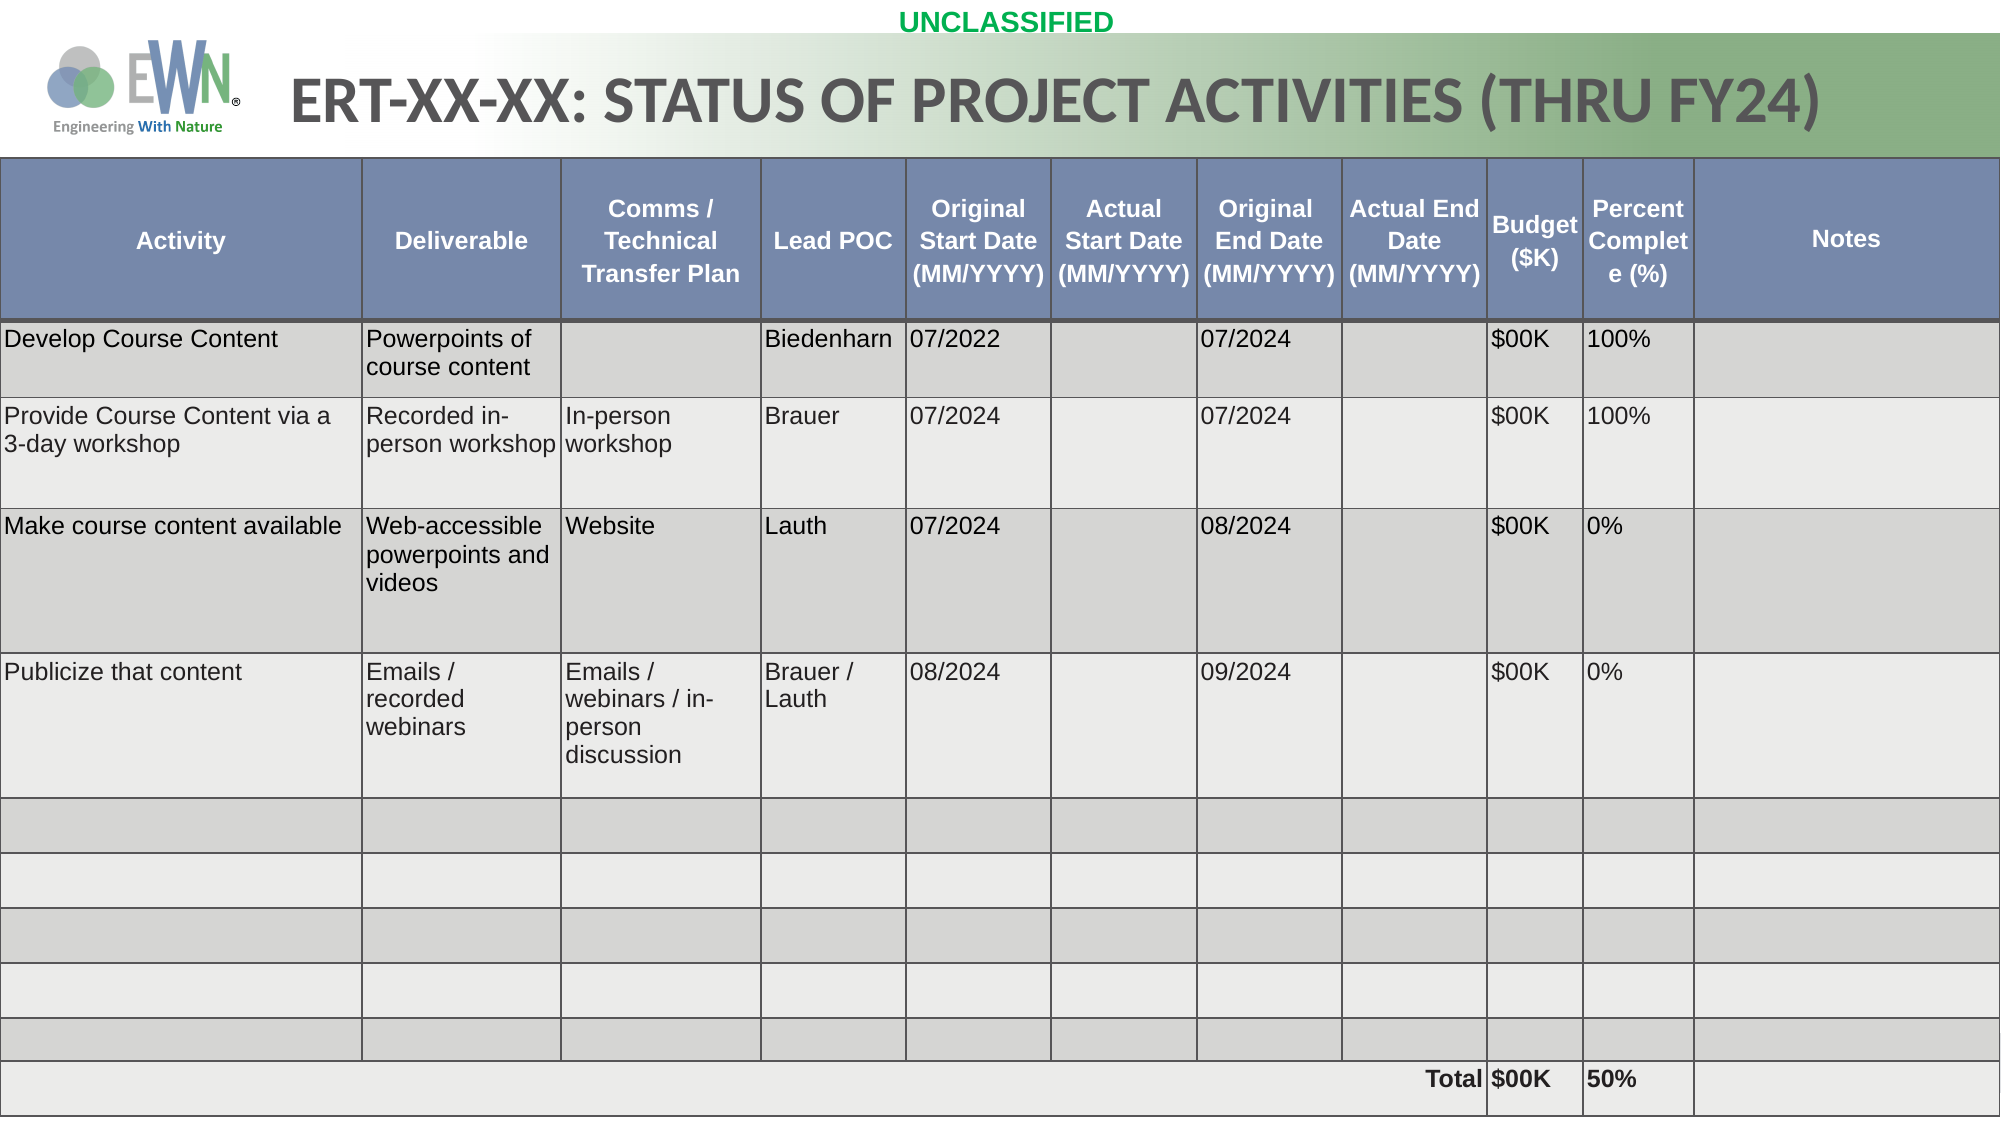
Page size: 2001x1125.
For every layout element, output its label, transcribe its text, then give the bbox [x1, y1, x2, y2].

table_cell [907, 854, 1050, 907]
table_header Budget ($K) [1488, 159, 1582, 318]
picture [1957, 33, 2000, 157]
table_cell [907, 909, 1050, 962]
table_cell [363, 909, 560, 962]
table_cell [762, 1019, 905, 1060]
table_header Original Start Date (MM/YYYY) [907, 159, 1050, 318]
table_cell [1198, 1019, 1341, 1060]
table_cell [562, 799, 760, 852]
table_cell 08/2024 [907, 654, 1050, 797]
table_cell [1, 909, 361, 962]
table_cell [1488, 1019, 1582, 1060]
picture [43, 38, 255, 146]
table_cell 07/2022 [907, 323, 1050, 397]
table_cell [1343, 654, 1486, 797]
table_cell [562, 909, 760, 962]
table_cell [1343, 1019, 1486, 1060]
table_cell [1488, 854, 1582, 907]
table_header Notes [1695, 159, 1999, 318]
table_cell [1, 1019, 361, 1060]
table_cell Biedenharn [762, 323, 905, 397]
table_cell [1343, 964, 1486, 1017]
table_cell Lauth [762, 509, 905, 652]
table_header Original End Date (MM/YYYY) [1198, 159, 1341, 318]
table_cell [1488, 964, 1582, 1017]
table_cell $00K [1488, 654, 1582, 797]
table_header Activity [1, 159, 361, 318]
table_cell Emails / recorded webinars [363, 654, 560, 797]
table_cell [907, 799, 1050, 852]
table_cell [1052, 799, 1196, 852]
table_cell [1695, 854, 1999, 907]
table_cell [1584, 799, 1693, 852]
table_cell In-person workshop [562, 398, 760, 508]
table_cell $00K [1488, 1062, 1582, 1115]
table_cell Website [562, 509, 760, 652]
table_cell [1052, 964, 1196, 1017]
table_cell Powerpoints of course content [363, 323, 560, 397]
table_cell [363, 854, 560, 907]
table_cell $00K [1488, 323, 1582, 397]
table_cell [562, 1019, 760, 1060]
table_cell [1695, 323, 1999, 397]
table_cell [1052, 323, 1196, 397]
table_cell [363, 799, 560, 852]
table_cell [1343, 854, 1486, 907]
table_cell [1052, 398, 1196, 508]
table_cell Develop Course Content [1, 323, 361, 397]
table_cell [1488, 799, 1582, 852]
table_cell [907, 1019, 1050, 1060]
table_cell 07/2024 [1198, 398, 1341, 508]
table_cell 100% [1584, 398, 1693, 508]
table_header Actual Start Date (MM/YYYY) [1052, 159, 1196, 318]
table_cell 0% [1584, 654, 1693, 797]
table_cell [1343, 323, 1486, 397]
table_cell [1052, 909, 1196, 962]
table_header Comms / Technical Transfer Plan [562, 159, 760, 318]
table_cell [1, 964, 361, 1017]
title ERT-XX-XX: Status of Project Activities (Thru FY24) [282, 33, 1957, 157]
table_cell [1052, 654, 1196, 797]
table_cell $00K [1488, 509, 1582, 652]
table_cell [1695, 799, 1999, 852]
table_cell Provide Course Content via a 3-day workshop [1, 398, 361, 508]
table_cell [1, 799, 361, 852]
table_cell 07/2024 [907, 509, 1050, 652]
table_cell 07/2024 [1198, 323, 1341, 397]
table_cell [1695, 654, 1999, 797]
table_header Percent Complete (%) [1584, 159, 1693, 318]
table_cell [363, 1019, 560, 1060]
table_cell [1695, 964, 1999, 1017]
table_cell [1488, 909, 1582, 962]
table_cell [562, 964, 760, 1017]
table_cell Total [1, 1062, 1486, 1115]
table_cell [1198, 909, 1341, 962]
table_cell Web-accessible powerpoints and videos [363, 509, 560, 652]
table_header Lead POC [762, 159, 905, 318]
table_header Actual End Date (MM/YYYY) [1343, 159, 1486, 318]
table_cell [1052, 509, 1196, 652]
table_header Deliverable [363, 159, 560, 318]
table_cell [1198, 799, 1341, 852]
table_cell [1, 854, 361, 907]
table_cell [1584, 909, 1693, 962]
table_cell [1584, 854, 1693, 907]
table_cell [1198, 964, 1341, 1017]
table_cell [1584, 1019, 1693, 1060]
table_cell [1052, 854, 1196, 907]
table_cell $00K [1488, 398, 1582, 508]
table_cell [762, 909, 905, 962]
table_cell Make course content available [1, 509, 361, 652]
table_cell [562, 323, 760, 397]
table_cell [1584, 964, 1693, 1017]
table_cell [1695, 398, 1999, 508]
table_cell [762, 854, 905, 907]
table_cell [1695, 909, 1999, 962]
table_cell Emails / webinars / in-person discussion [562, 654, 760, 797]
table_cell [1343, 909, 1486, 962]
table_cell [1343, 509, 1486, 652]
table_cell 100% [1584, 323, 1693, 397]
table_cell Publicize that content [1, 654, 361, 797]
table_cell 08/2024 [1198, 509, 1341, 652]
table_cell Brauer [762, 398, 905, 508]
table_cell 50% [1584, 1062, 1693, 1115]
table_cell [1695, 509, 1999, 652]
table_cell Recorded in-person workshop [363, 398, 560, 508]
table_cell [562, 854, 760, 907]
table_cell [1198, 854, 1341, 907]
table_cell [1695, 1019, 1999, 1060]
table_cell 07/2024 [907, 398, 1050, 508]
table_cell [1695, 1062, 1999, 1115]
table_cell 09/2024 [1198, 654, 1341, 797]
table_cell [762, 799, 905, 852]
table_cell [1343, 398, 1486, 508]
table_cell 0% [1584, 509, 1693, 652]
table_cell [762, 964, 905, 1017]
table_cell [363, 964, 560, 1017]
table_cell [1052, 1019, 1196, 1060]
table_cell [907, 964, 1050, 1017]
table_cell Brauer / Lauth [762, 654, 905, 797]
table_cell [1343, 799, 1486, 852]
